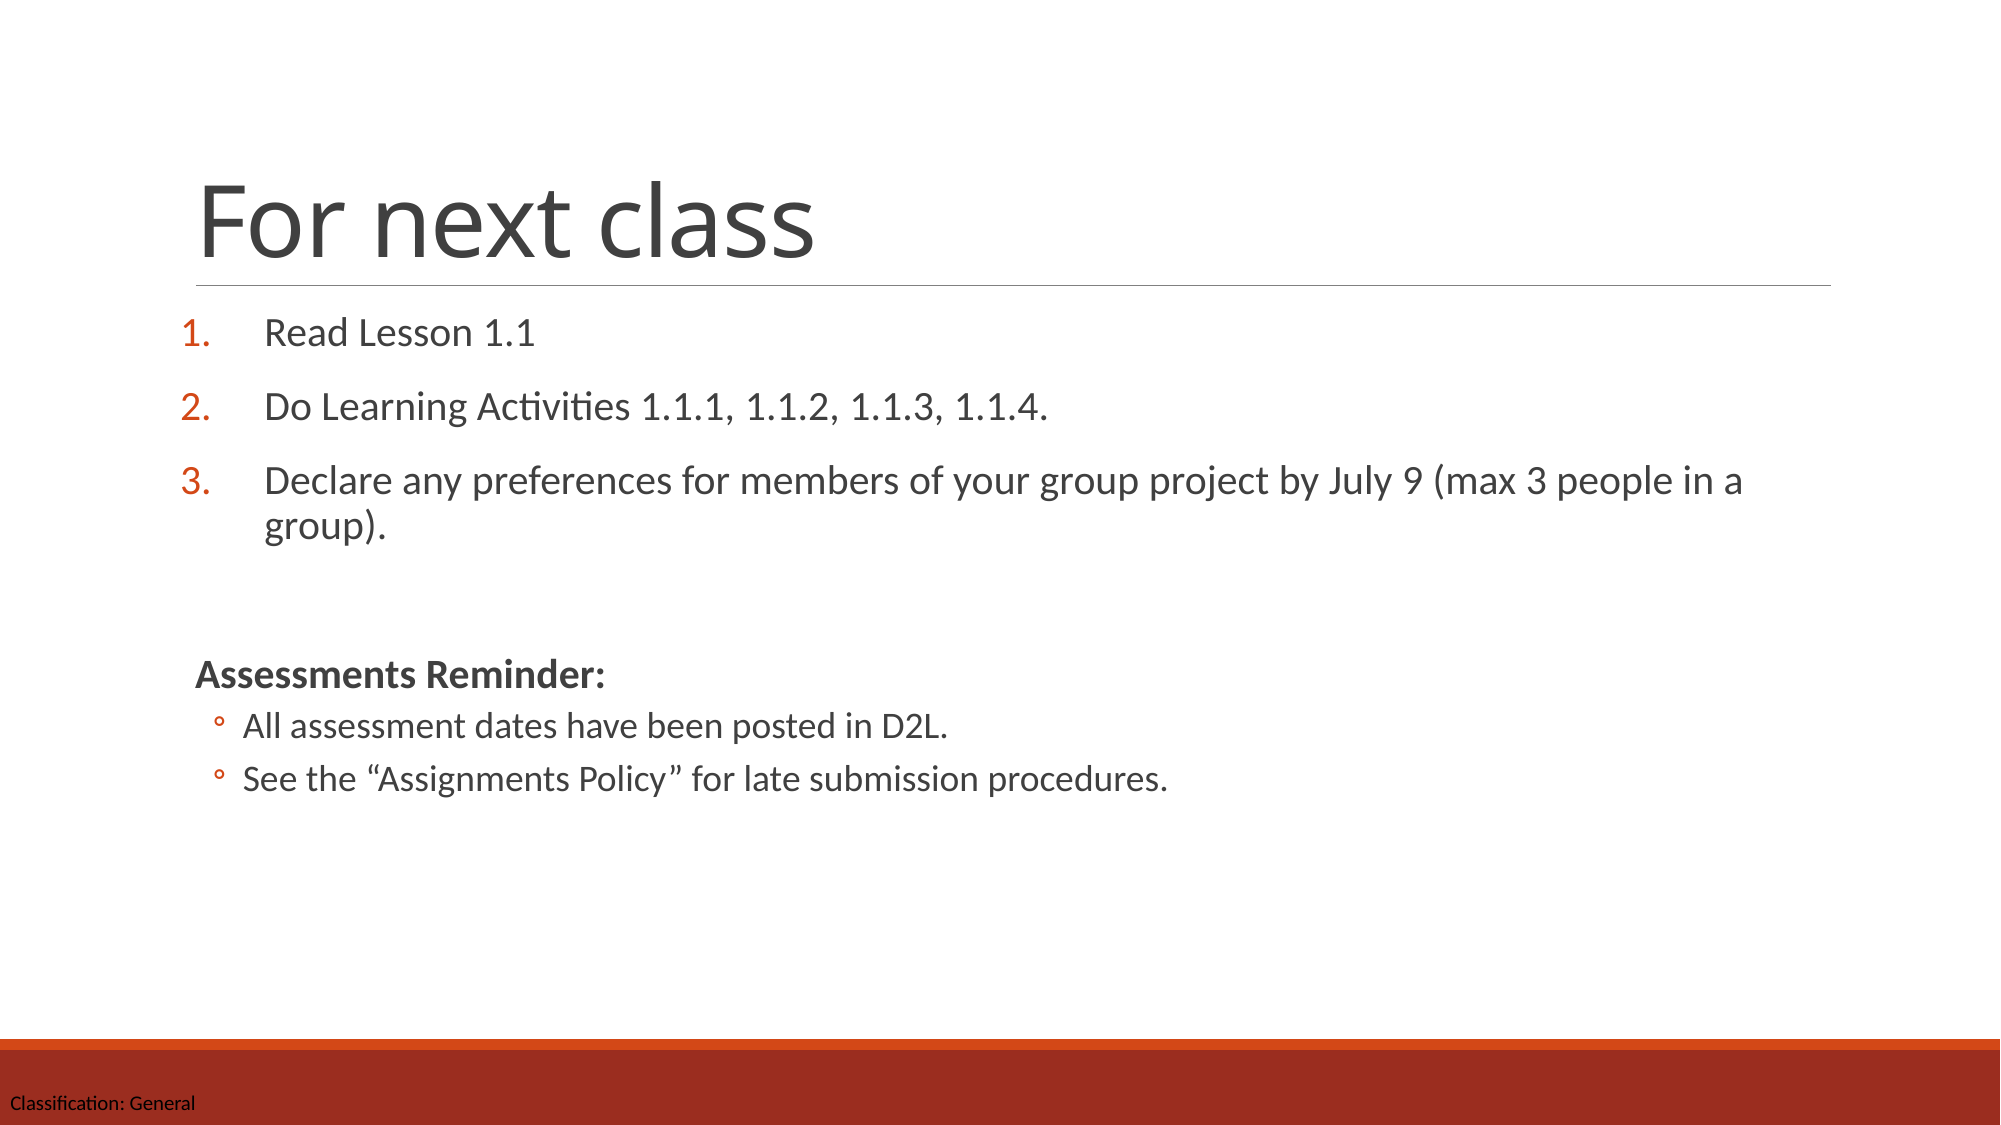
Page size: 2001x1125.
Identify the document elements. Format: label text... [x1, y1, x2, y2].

title For next class [180, 47, 1830, 285]
list Read Lesson 1.1 Do Learning Activities 1.1.1, 1.1.2, 1.1.3, 1.1.4. Declare any preferences for members of your group project by July 9 (max 3 people in a group). Assessments Reminder: All assessment dates have been posted in D2L. See the “Assignments Policy” for late submission procedures. [180, 302, 1830, 963]
